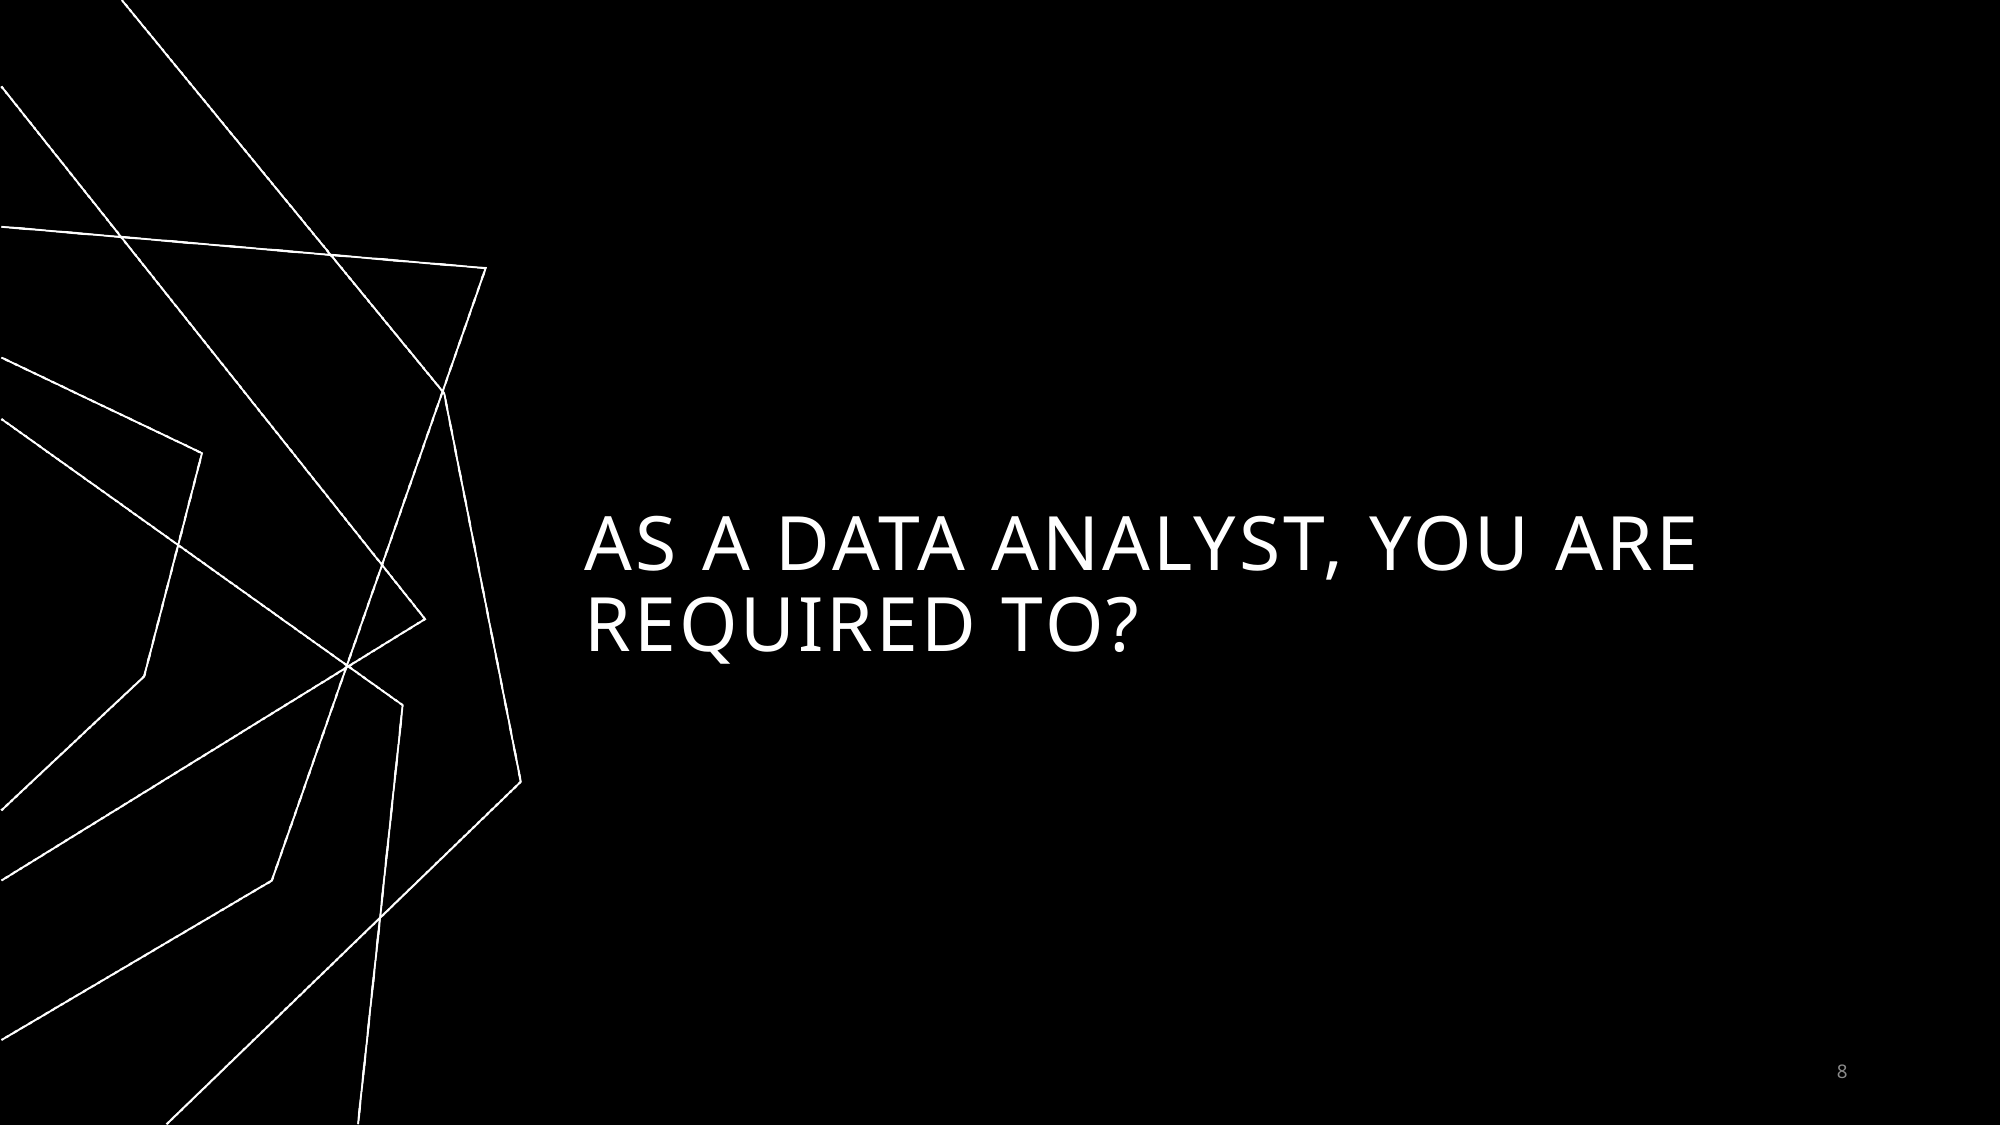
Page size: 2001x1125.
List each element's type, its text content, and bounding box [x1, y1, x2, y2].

title As a Data Analyst, you are required to? [569, 265, 1848, 675]
picture [0, 0, 522, 1125]
slide_number 8 [1571, 1042, 1863, 1103]
